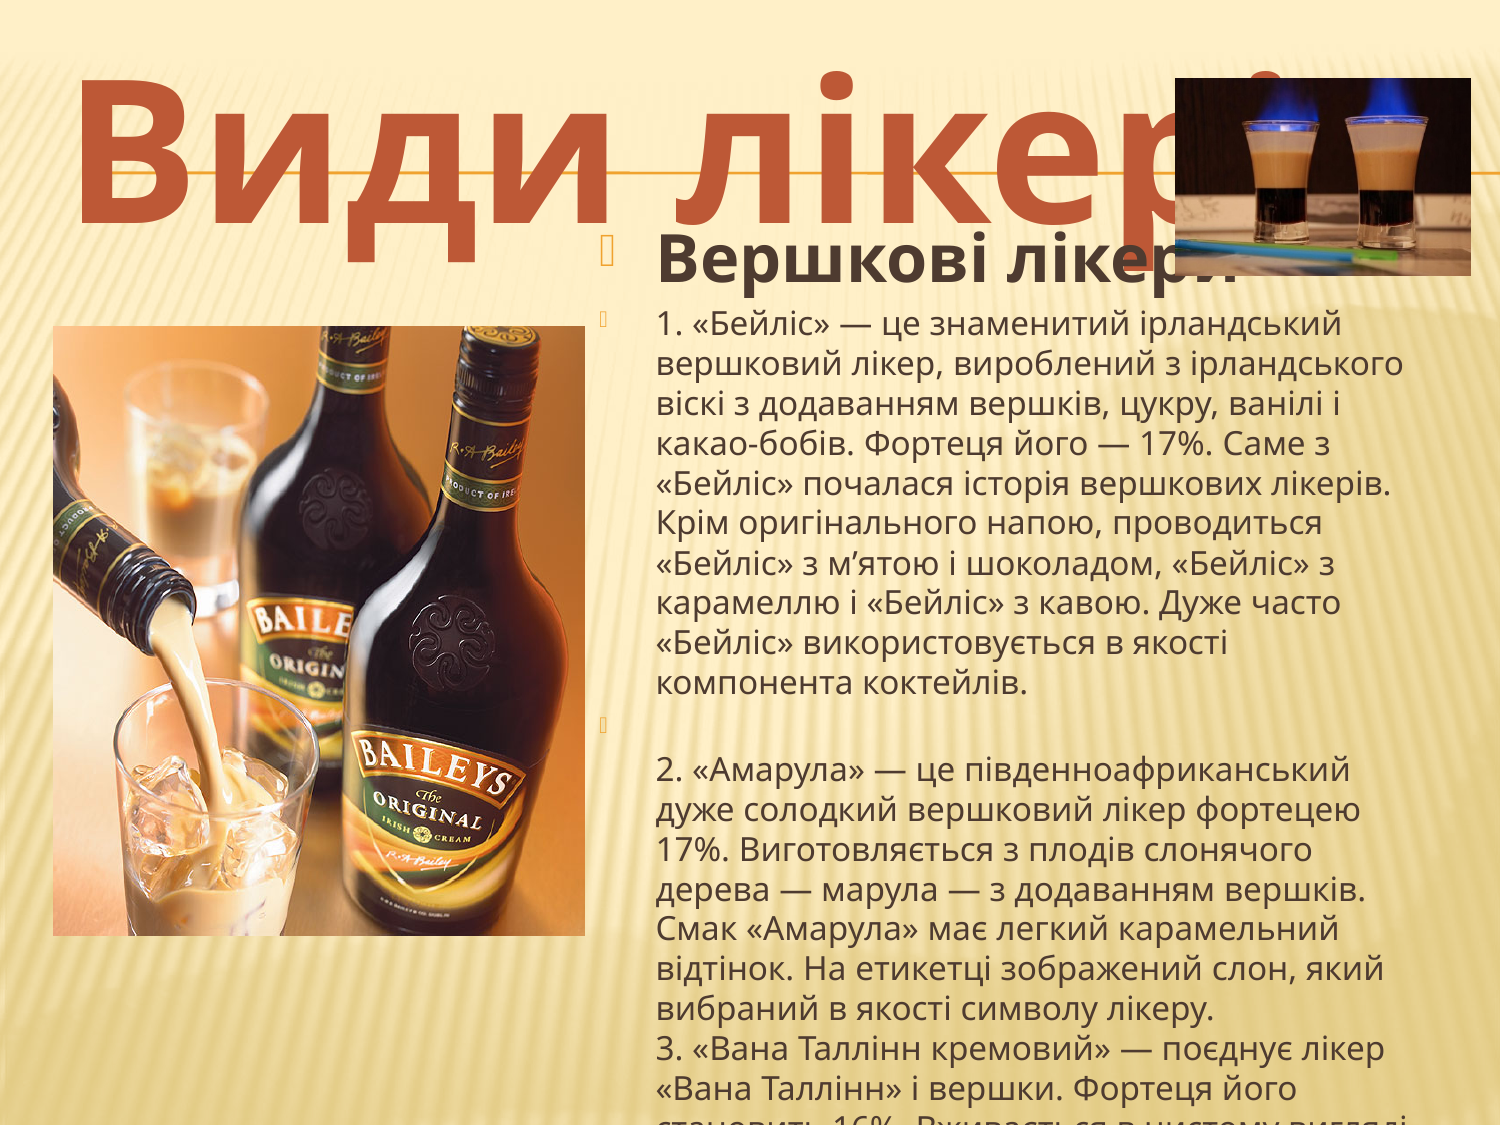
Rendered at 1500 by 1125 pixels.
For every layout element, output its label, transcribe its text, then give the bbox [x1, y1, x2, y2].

title Види лікерів [50, 75, 1475, 213]
picture [1174, 77, 1471, 276]
list Вершкові лікери 1. «Бейліс» — це знаменитий ірландський вершковий лікер, вироблений з ірландського віскі з додаванням вершків, цукру, ванілі і какао-бобів. Фортеця його — 17%. Саме з «Бейліс» почалася історія вершкових лікерів. Крім оригінального напою, проводиться «Бейліс» з м’ятою і шоколадом, «Бейліс» з карамеллю і «Бейліс» з кавою. Дуже часто «Бейліс» використовується в якості компонента коктейлів. 2. «Амарула» — це південноафриканський дуже солодкий вершковий лікер фортецею 17%. Виготовляється з плодів слонячого дерева — марула — з додаванням вершків. Смак «Амарула» має легкий карамельний відтінок. На етикетці зображений слон, який вибраний в якості символу лікеру. 3. «Вана Таллінн кремовий» — поєднує лікер «Вана Таллінн» і вершки. Фортеця його становить 16%. Вживається в чистому вигляді з льодом і в якості добавки до кави. [584, 208, 1440, 1000]
picture [52, 325, 585, 937]
